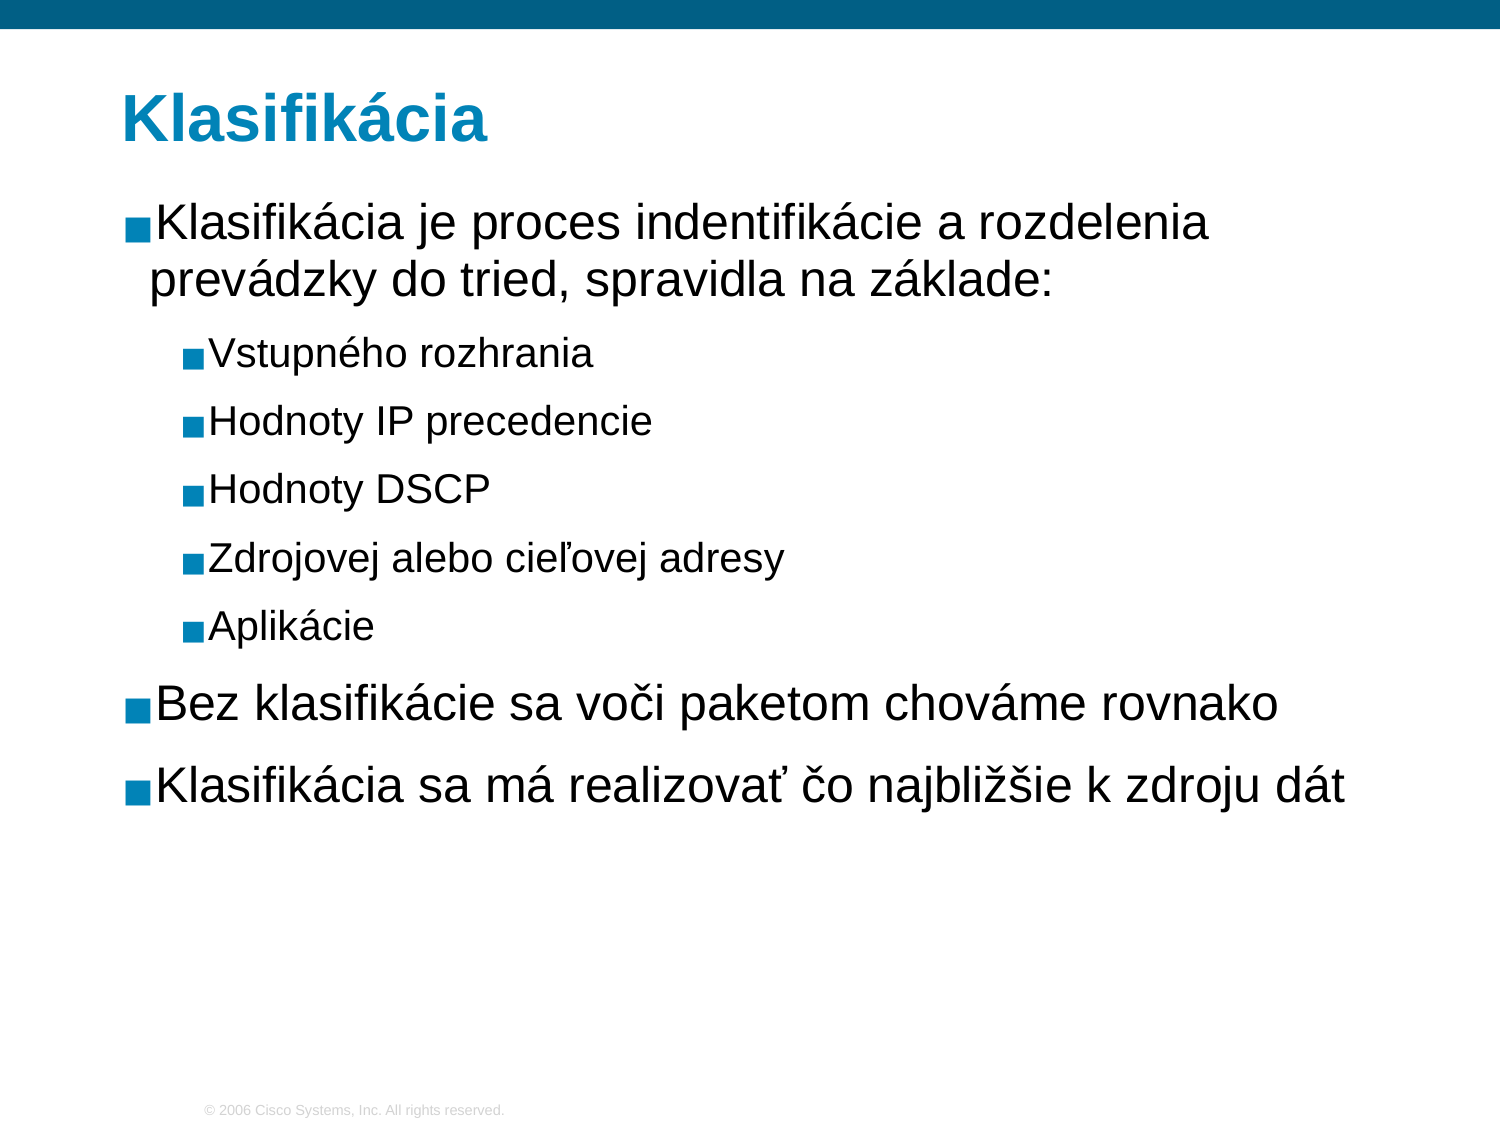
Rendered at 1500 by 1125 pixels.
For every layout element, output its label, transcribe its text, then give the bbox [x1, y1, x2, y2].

title Klasifikácia [107, 50, 1444, 163]
list Klasifikácia je proces indentifikácie a rozdelenia prevádzky do tried, spravidla na základe: Vstupného rozhrania Hodnoty IP precedencie Hodnoty DSCP Zdrojovej alebo cieľovej adresy Aplikácie Bez klasifikácie sa voči paketom chováme rovnako Klasifikácia sa má realizovať čo najbližšie k zdroju dát [107, 187, 1447, 1075]
